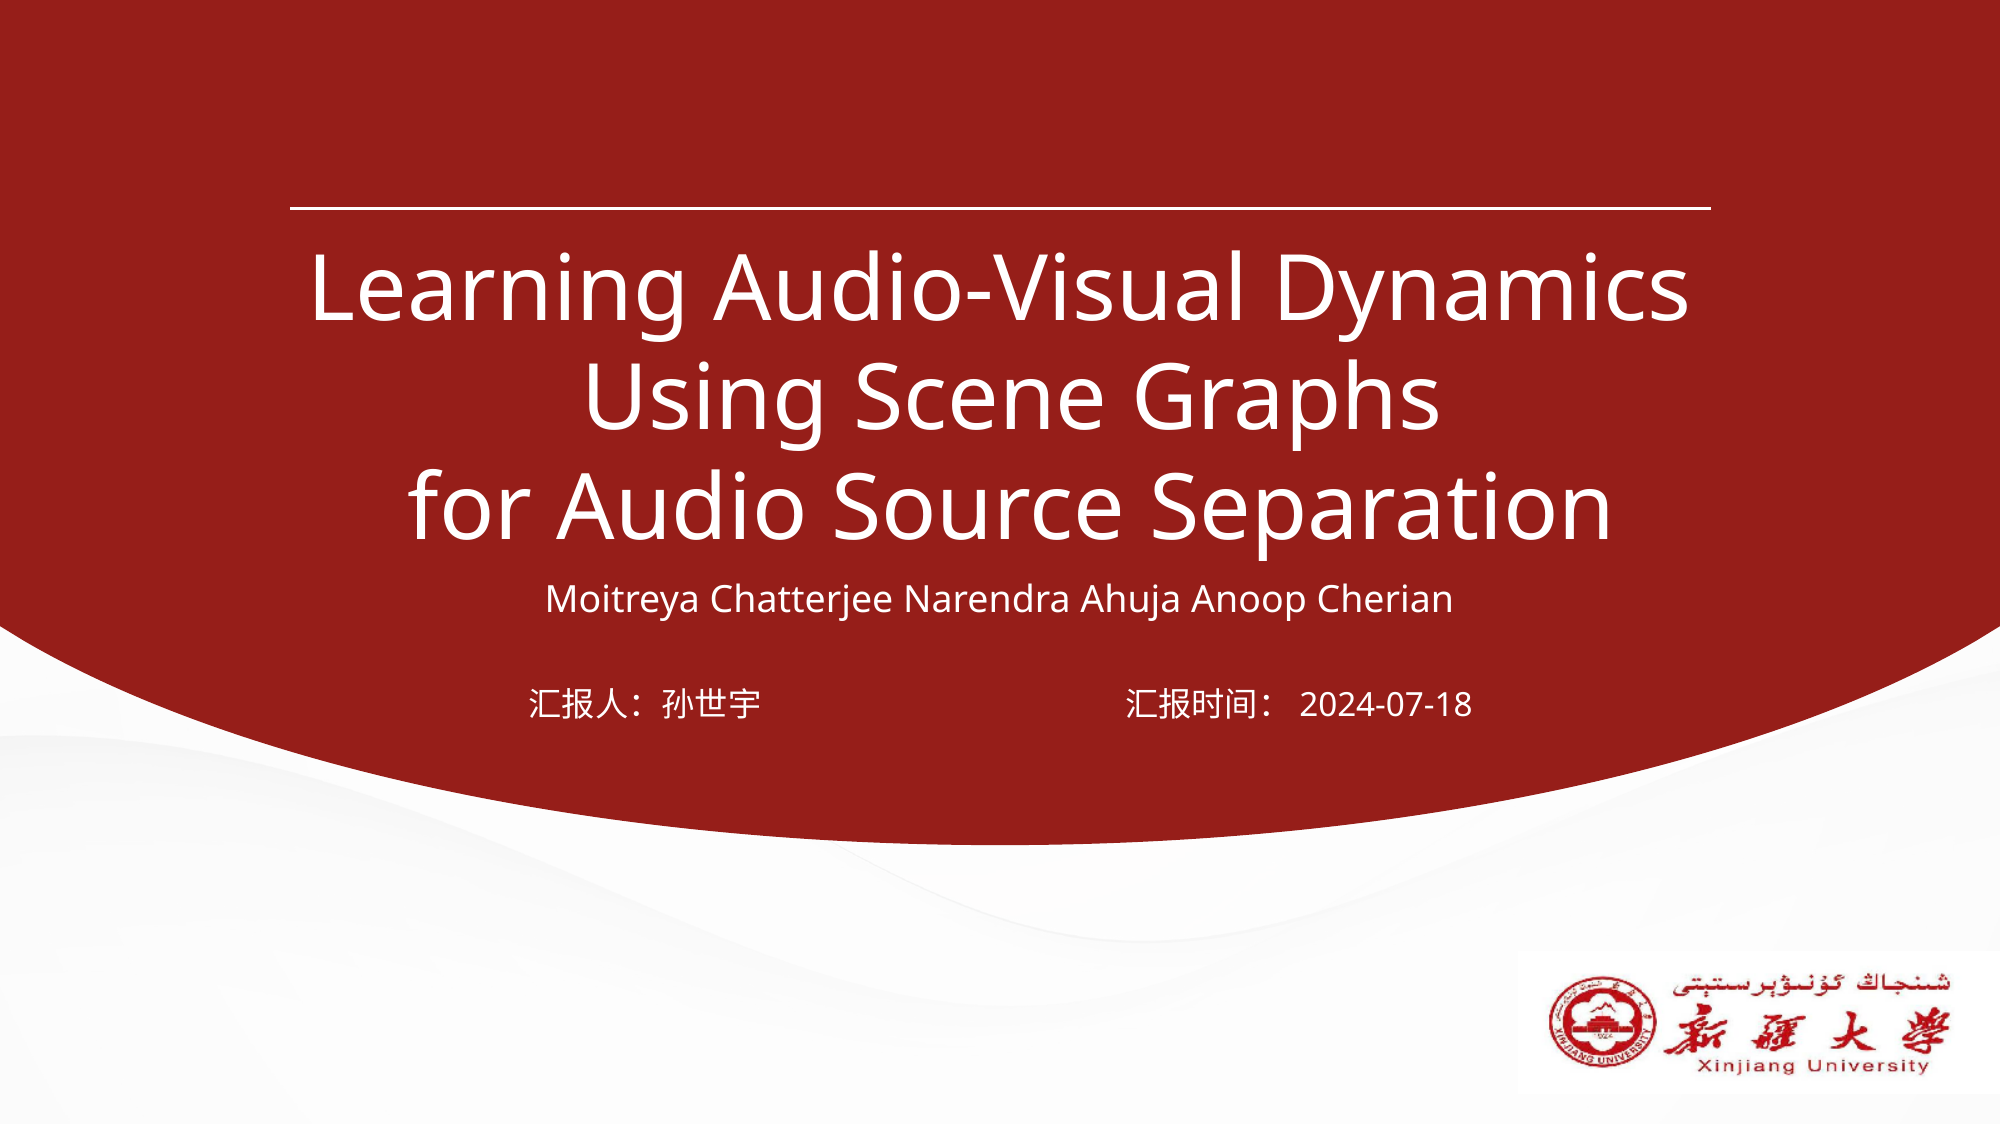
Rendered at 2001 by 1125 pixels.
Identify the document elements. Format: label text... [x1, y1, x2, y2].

picture [0, 628, 2000, 1124]
text_box 汇报人：孙世宇 [528, 683, 762, 724]
text_box Moitreya Chatterjee Narendra Ahuja Anoop Cherian [544, 575, 1456, 621]
text_box Learning Audio-Visual Dynamics Using Scene Graphs for Audio Source Separation [289, 228, 1711, 343]
text_box [0, 0, 2000, 847]
text_box 汇报时间：2024-07-18 [1125, 683, 1473, 724]
